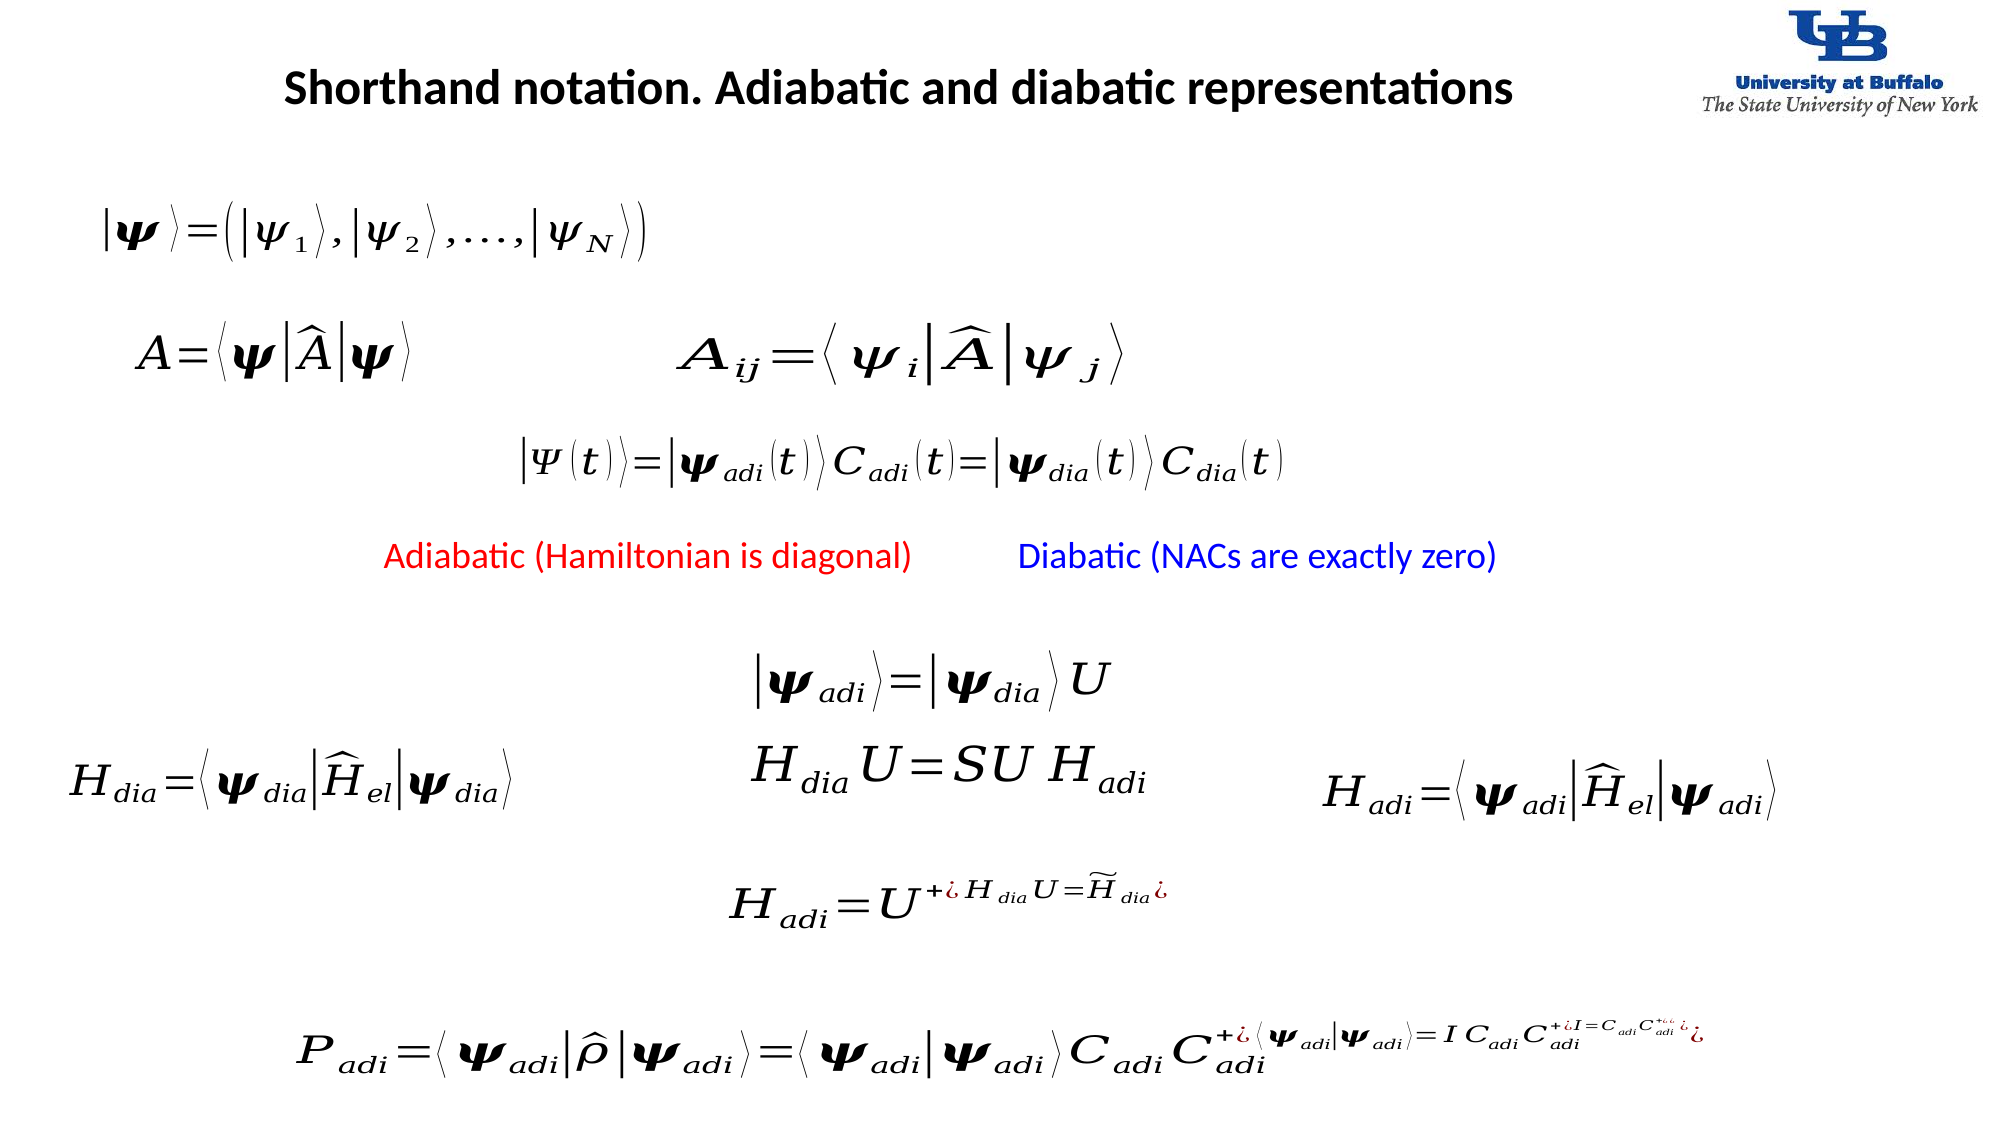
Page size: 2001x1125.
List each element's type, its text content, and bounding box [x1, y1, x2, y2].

text_box Diabatic (NACs are exactly zero) [1003, 523, 1513, 584]
text_box Adiabatic (Hamiltonian is diagonal) [368, 523, 928, 584]
picture [1674, 0, 2000, 130]
text_box Shorthand notation. Adiabatic and diabatic representations [248, 46, 1550, 122]
